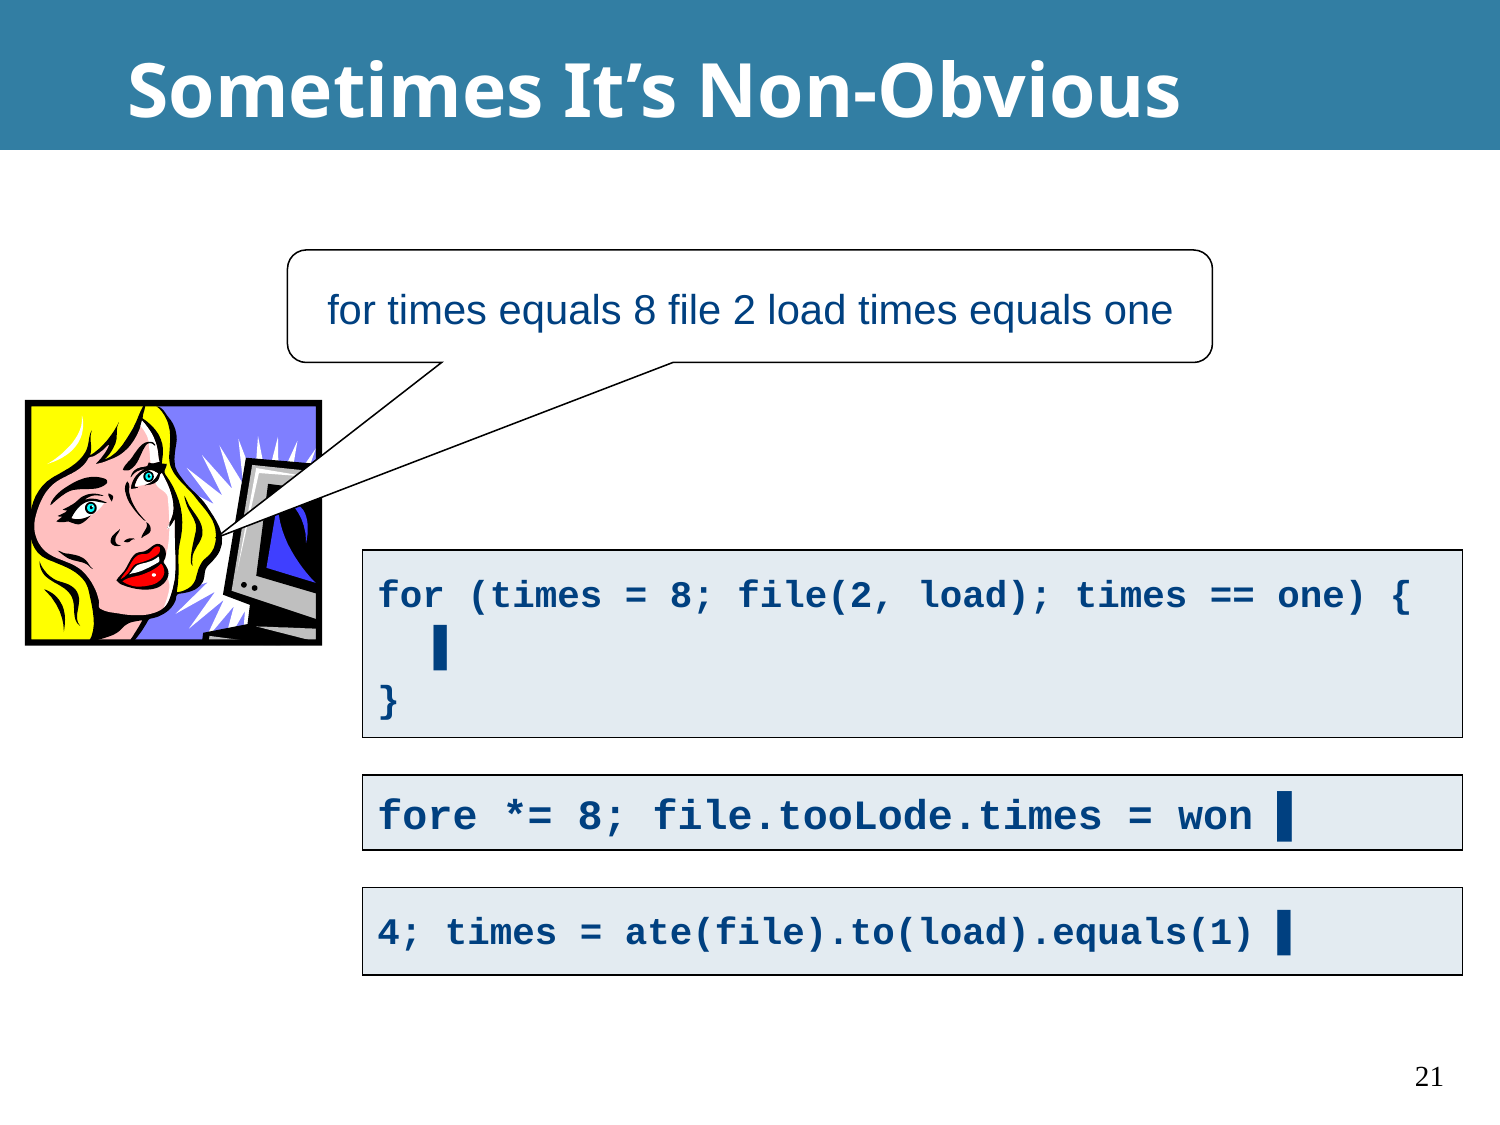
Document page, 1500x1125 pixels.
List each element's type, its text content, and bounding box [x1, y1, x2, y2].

title Sometimes It’s Non-Obvious [112, 12, 1500, 163]
list fore *= 8; file.tooLode.times = won ▌ [362, 780, 1450, 853]
picture [24, 399, 323, 646]
text_box [362, 963, 1463, 975]
text_box [362, 774, 1463, 850]
text_box 4; times = ate(file).to(load).equals(1) ▌ [362, 899, 1463, 963]
text_box [362, 549, 1463, 738]
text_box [287, 249, 1213, 363]
text_box [362, 887, 1463, 899]
text_box for (times = 8; file(2, load); times == one) { ▌ } [362, 562, 1450, 725]
